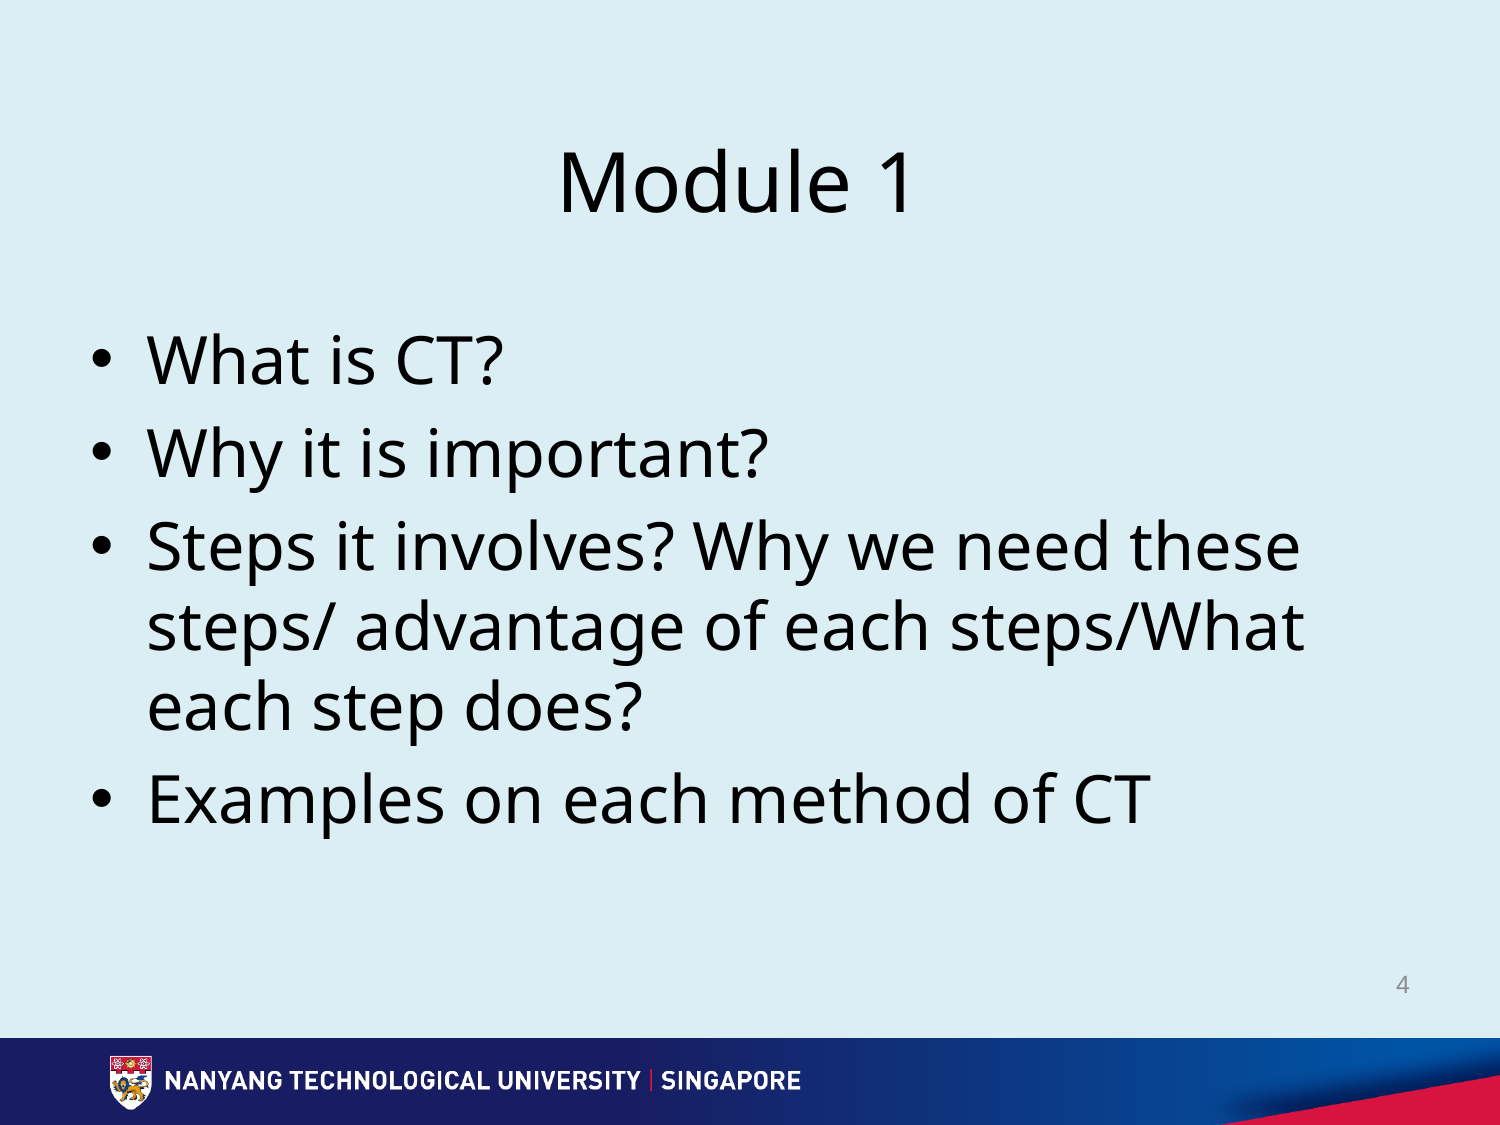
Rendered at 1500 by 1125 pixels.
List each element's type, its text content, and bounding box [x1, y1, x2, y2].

slide_number 4 [1074, 953, 1425, 1014]
title Module 1 [75, 85, 1425, 273]
list What is CT? Why it is important? Steps it involves? Why we need these steps/ advantage of each steps/What each step does? Examples on each method of CT [75, 309, 1425, 946]
picture [0, 1038, 1500, 1125]
